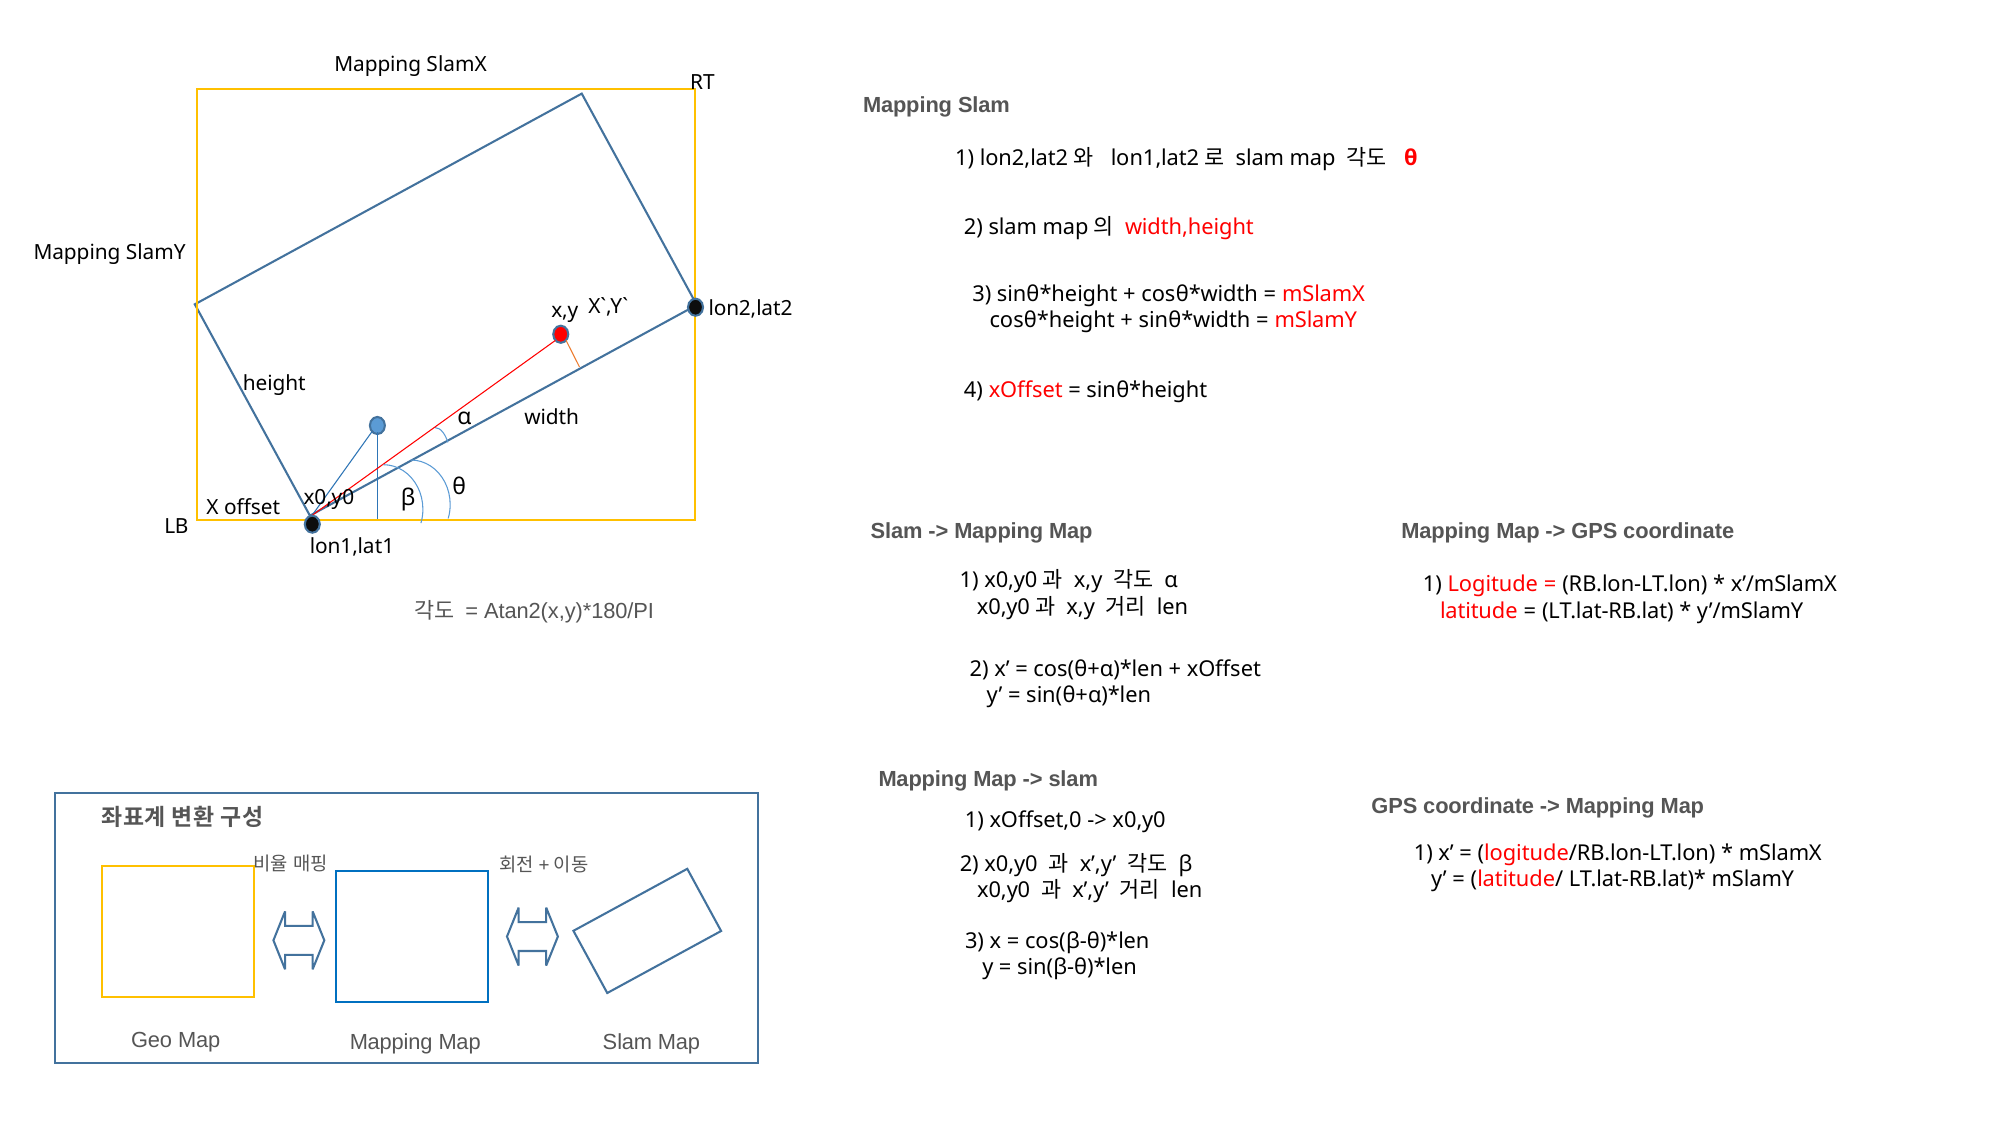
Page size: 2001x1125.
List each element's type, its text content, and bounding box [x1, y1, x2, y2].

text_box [566, 340, 580, 367]
text_box height [228, 362, 305, 403]
text_box 1) x’ = (logitude/RB.lon-LT.lon) * mSlamX y’ = (latitude/ LT.lat-RB.lat)* mSlamY [1398, 831, 1843, 899]
text_box X offset [191, 486, 296, 527]
text_box Mapping SlamX [319, 43, 502, 84]
text_box [686, 297, 705, 317]
text_box X`,Y` [573, 284, 643, 325]
text_box [196, 88, 696, 521]
text_box 3) x = cos(β-θ)*len y = sin(β-θ)*len [950, 919, 1171, 987]
text_box 회전+이동 [484, 845, 626, 883]
text_box 비율 매핑 [238, 844, 380, 882]
text_box 2) slam map의 width,height [948, 205, 1275, 247]
text_box LB [149, 505, 204, 545]
text_box x0,y0 [288, 476, 305, 517]
text_box Slam -> Mapping Map [855, 509, 1114, 551]
text_box RT [675, 61, 730, 101]
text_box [305, 340, 556, 520]
text_box lon2,lat2 [693, 287, 808, 327]
text_box Mapping Map -> GPS coordinate [1386, 509, 1750, 551]
text_box [54, 792, 759, 1064]
text_box [303, 519, 321, 534]
text_box Mapping Map -> slam [863, 756, 1113, 798]
text_box 1) lon2,lat2와 lon1,lat2로 slam map 각도 θ [940, 136, 1433, 178]
text_box 1) Logitude = (RB.lon-LT.lon) * x’/mSlamX latitude = (LT.lat-RB.lat) * y’/mSlamY [1408, 562, 1858, 630]
text_box lon1,lat1 [295, 525, 409, 565]
text_box GPS coordinate -> Mapping Map [1356, 783, 1720, 825]
text_box [412, 520, 423, 524]
text_box 2) x0,y0 과 x’,y’ 각도 β x0,y0 과 x’,y’ 거리 len [945, 841, 1218, 910]
text_box 각도 = Atan2(x,y)*180/PI [399, 589, 676, 631]
text_box Mapping SlamY [18, 231, 201, 271]
text_box 4) xOffset = sinθ*height [949, 368, 1223, 410]
text_box Mapping Slam [848, 83, 1031, 125]
text_box x,y [536, 288, 594, 329]
text_box 1) x0,y0과 x,y 각도 α x0,y0과 x,y 거리 len [944, 558, 1203, 626]
text_box 1) xOffset,0 -> x0,y0 [950, 798, 1187, 840]
text_box 2) x’ = cos(θ+α)*len + xOffset y’ = sin(θ+α)*len [954, 646, 1277, 715]
text_box width [556, 396, 594, 436]
text_box 3) sinθ*height + cosθ*width = mSlamX cosθ*height + sinθ*width = mSlamY [957, 272, 1396, 340]
